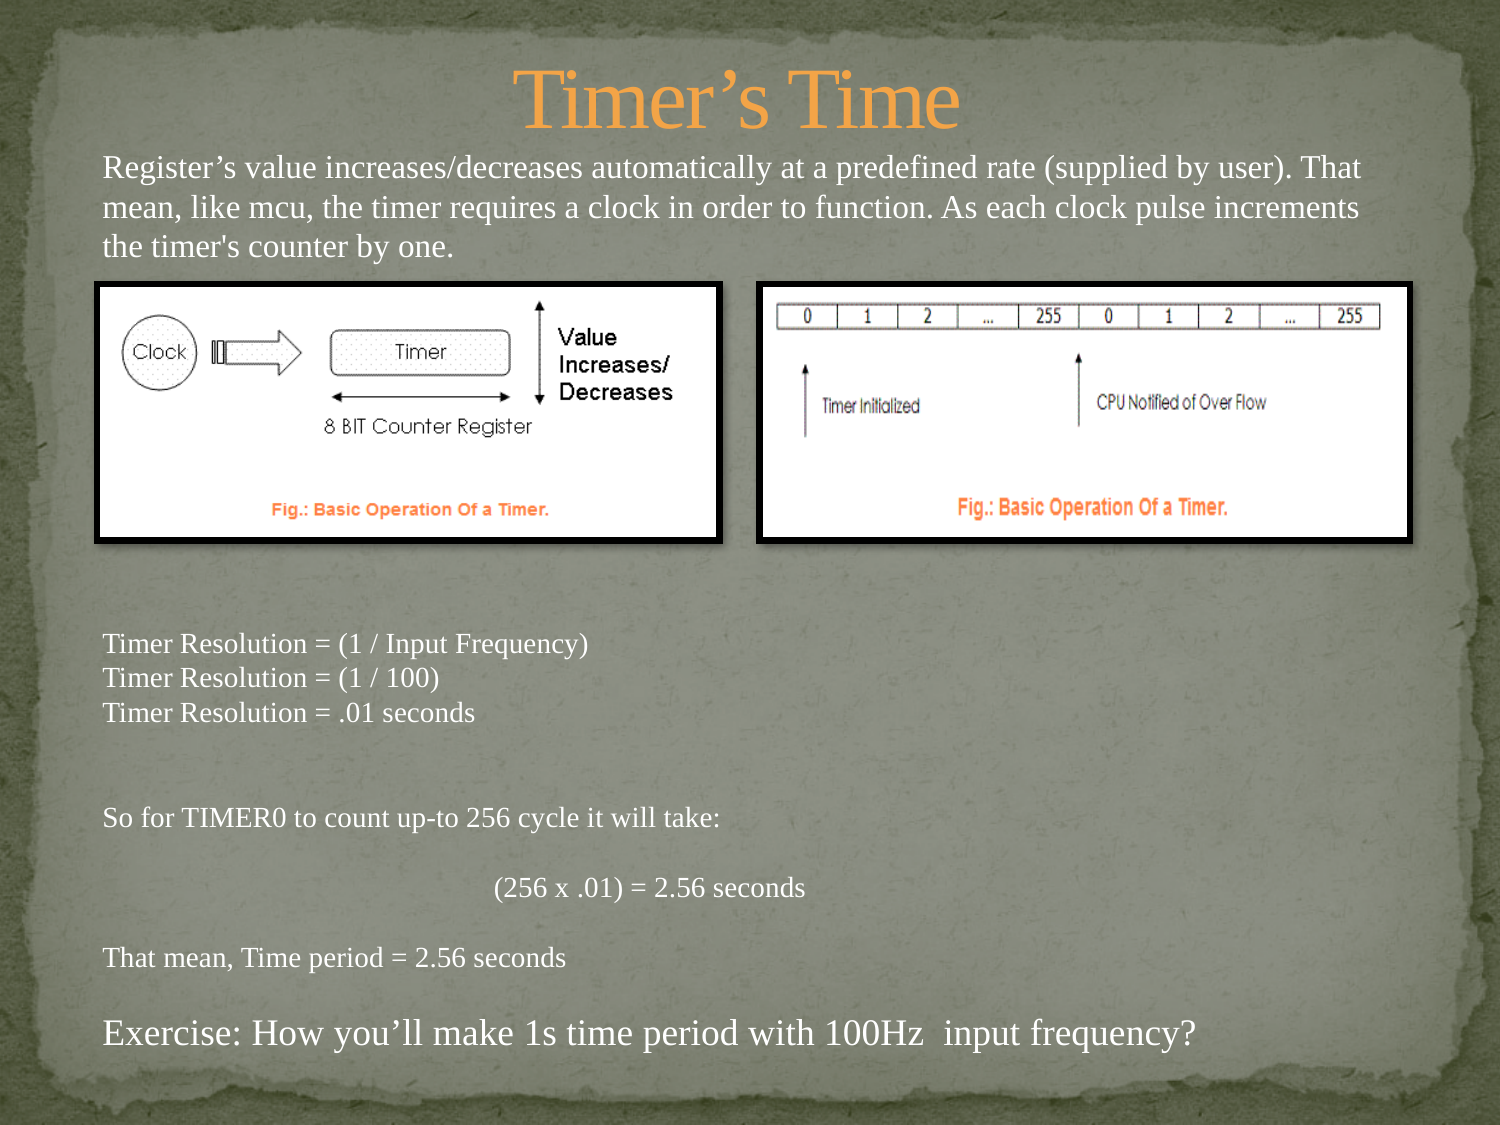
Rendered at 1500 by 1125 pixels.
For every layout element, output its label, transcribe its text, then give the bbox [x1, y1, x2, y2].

text_box Register’s value increases/decreases automatically at a predefined rate (supplied by user). That mean, like mcu, the timer requires a clock in order to function. As each clock pulse increments the timer's counter by one. Timer Resolution = (1 / Input Frequency) Timer Resolution = (1 / 100) Timer Resolution = .01 seconds So for TIMER0 to count up-to 256 cycle it will take: (256 x .01) = 2.56 seconds That mean, Time period = 2.56 seconds Exercise: How you’ll make 1s time period with 100Hz input frequency? [87, 137, 1425, 1061]
picture [762, 287, 1409, 538]
picture [99, 287, 718, 538]
title Timer’s Time [62, 12, 1413, 154]
